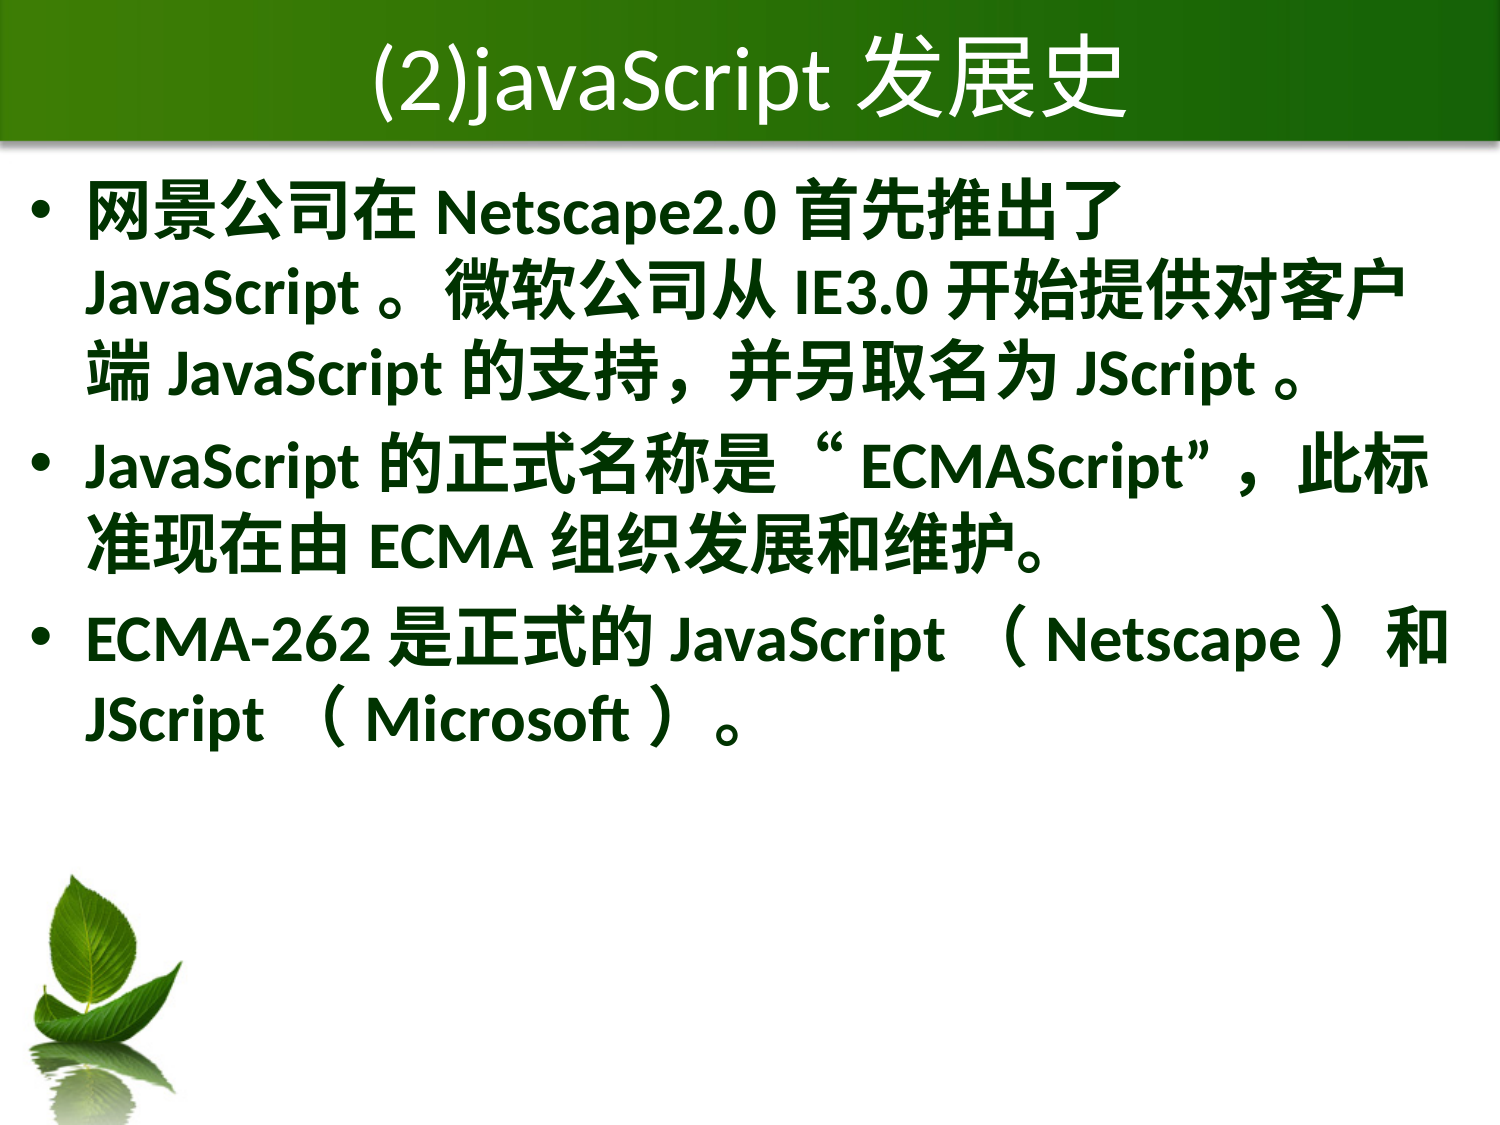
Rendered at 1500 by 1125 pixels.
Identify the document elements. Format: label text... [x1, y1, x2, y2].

list 网景公司在Netscape2.0首先推出了JavaScript。微软公司从IE3.0开始提供对客户端JavaScript的支持，并另取名为JScript。 JavaScript的正式名称是“ECMAScript”，此标准现在由ECMA组织发展和维护。 ECMA-262是正式的JavaScript（Netscape）和JScript（Microsoft）。 [14, 160, 1483, 968]
picture [0, 0, 1500, 1125]
title (2)javaScript发展史 [5, 9, 1495, 138]
